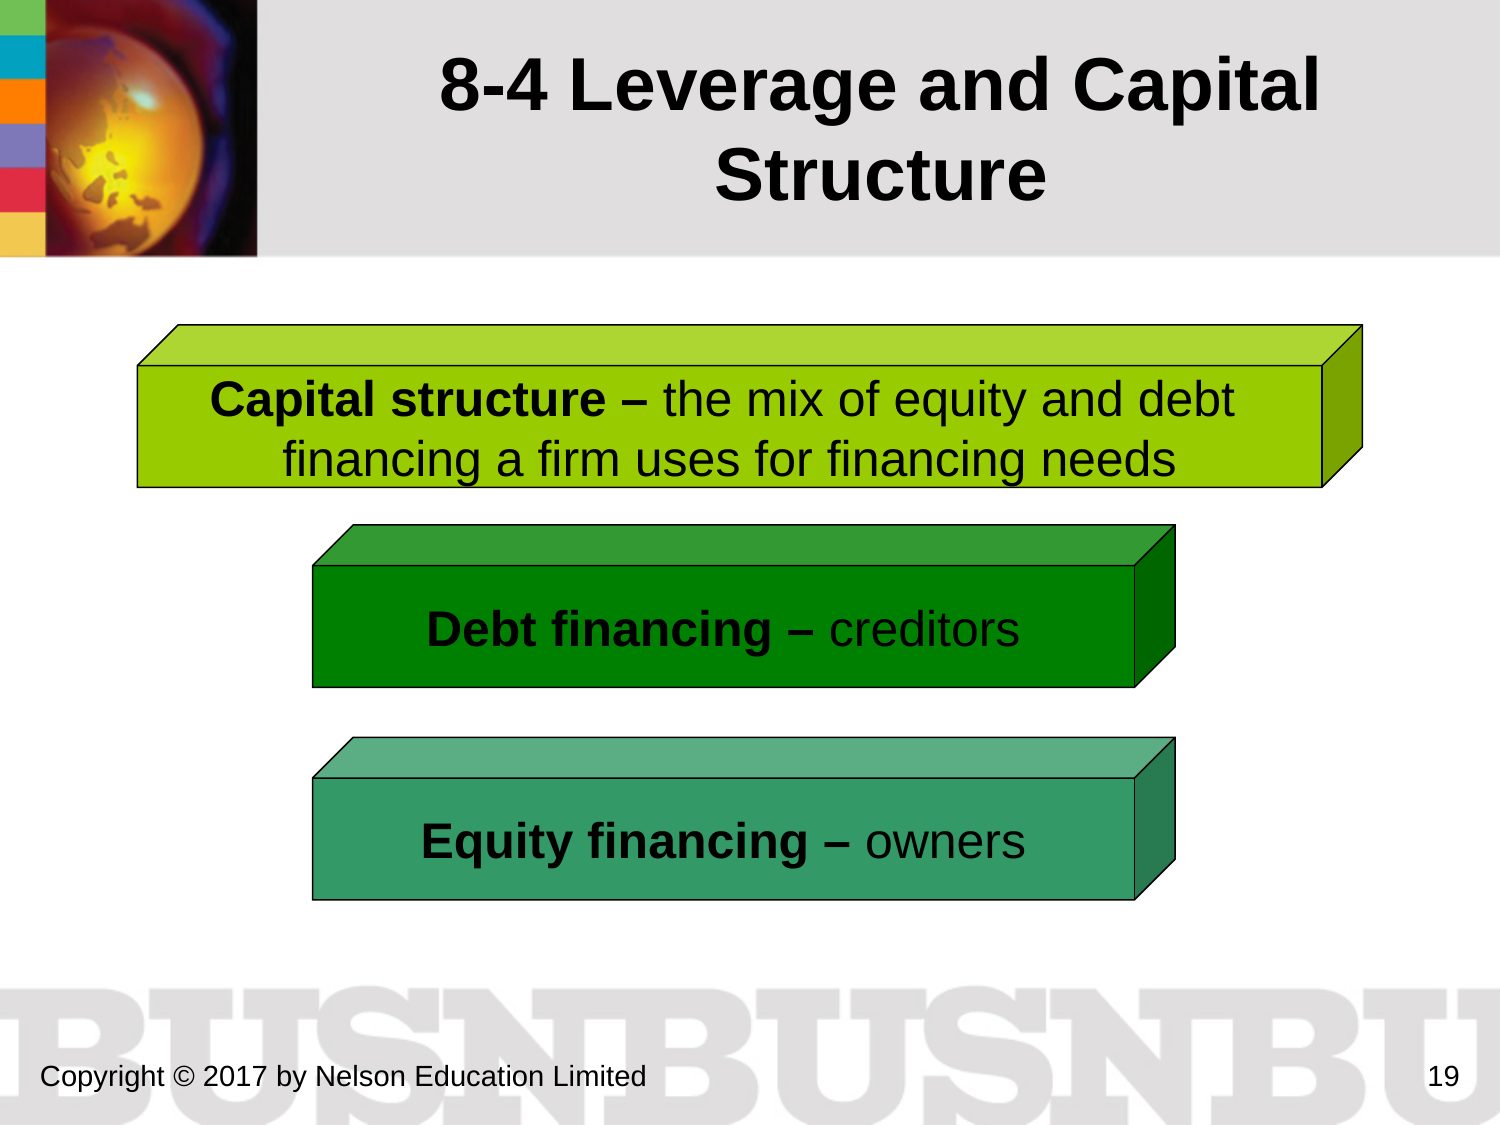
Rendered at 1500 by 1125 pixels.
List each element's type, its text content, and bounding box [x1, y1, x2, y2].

text_box Equity financing – owners [312, 737, 1176, 900]
footer Copyright © 2017 by Nelson Education Limited [24, 1050, 900, 1125]
text_box Capital structure – the mix of equity and debt financing a firm uses for financing needs [137, 324, 1363, 488]
text_box Debt financing – creditors [312, 524, 1176, 688]
slide_number 19 [1162, 1050, 1475, 1125]
picture [0, 0, 1500, 1125]
title 8-4 Leverage and Capital Structure [262, 0, 1500, 251]
